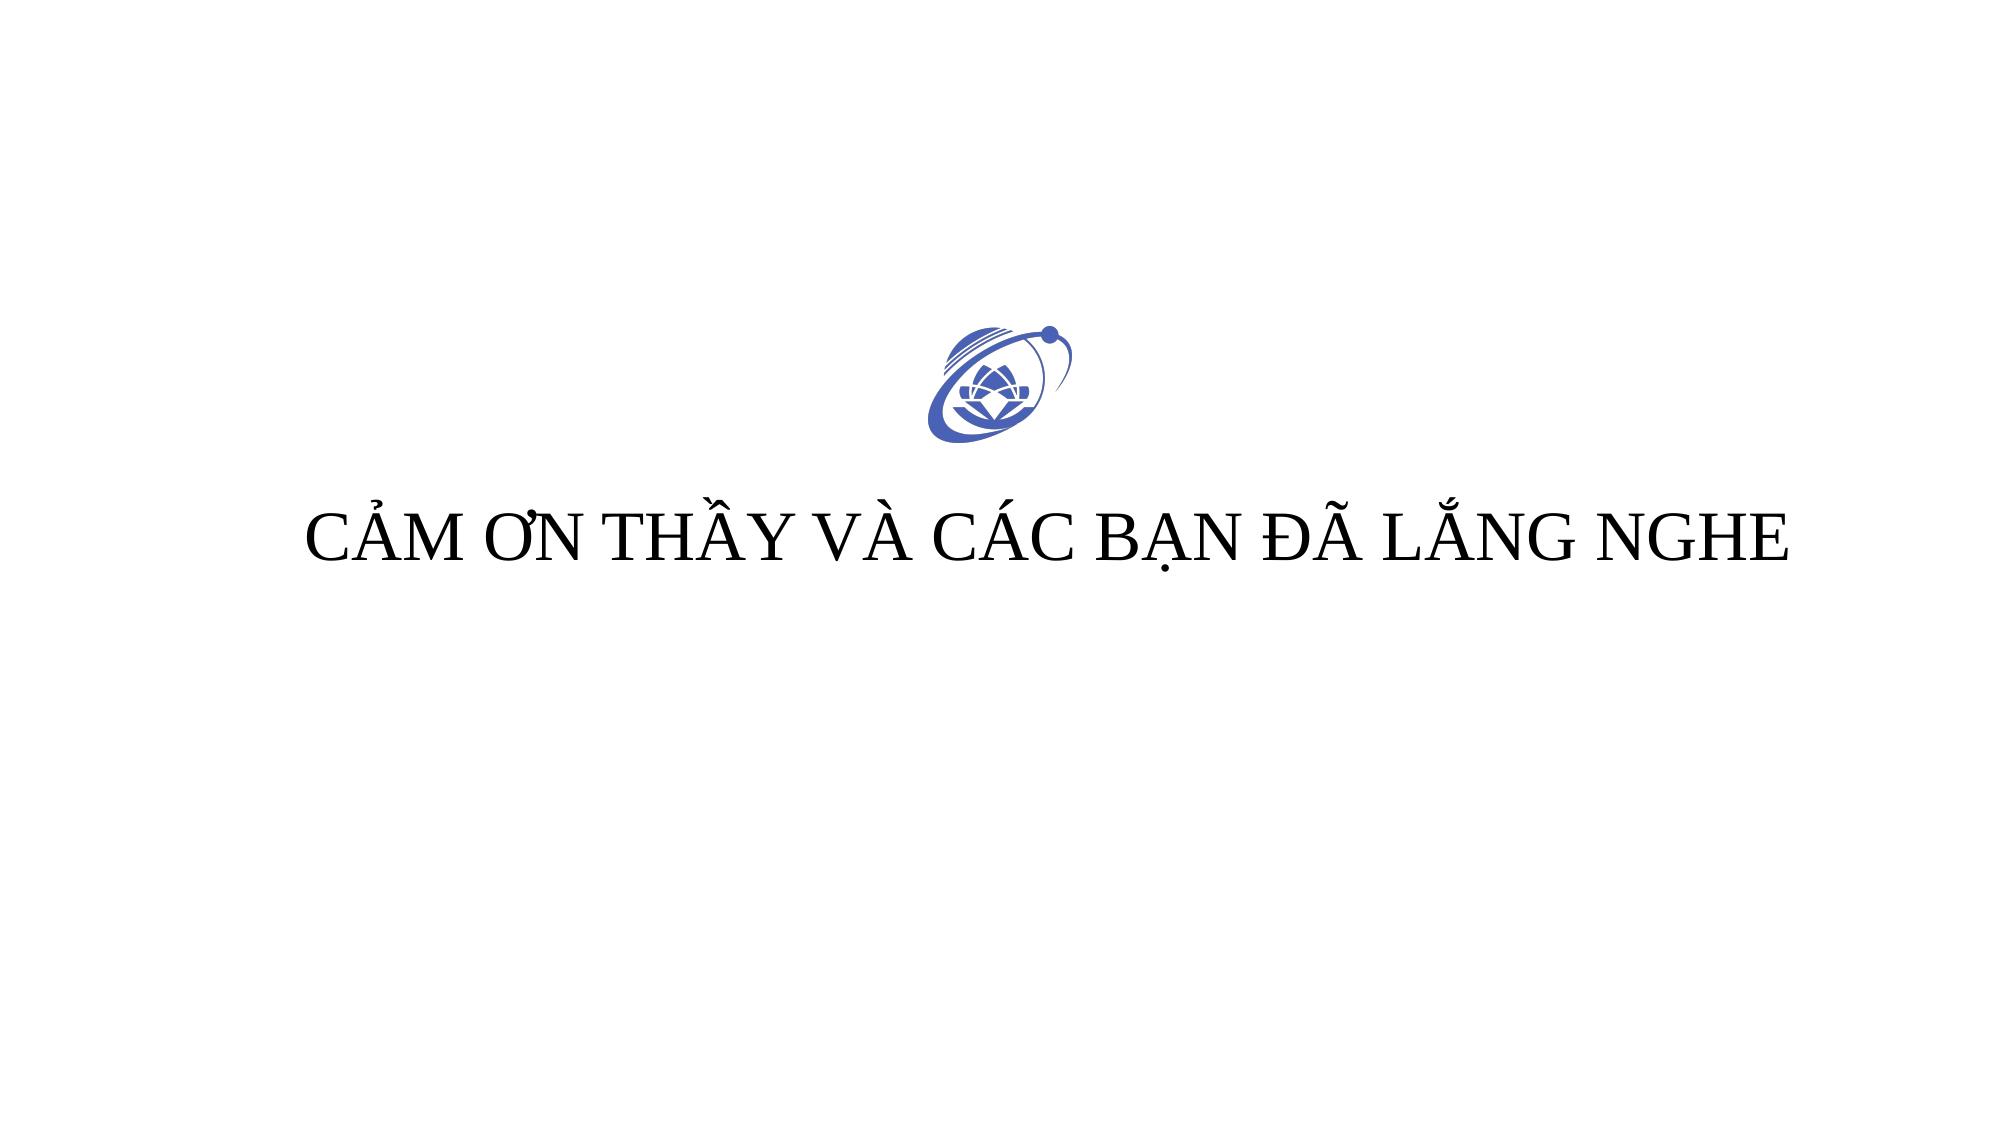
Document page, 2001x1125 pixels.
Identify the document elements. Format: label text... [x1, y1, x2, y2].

text_box CẢM ƠN THẦY VÀ CÁC BẠN ĐÃ LẮNG NGHE [222, 482, 1874, 583]
picture [928, 326, 1072, 443]
